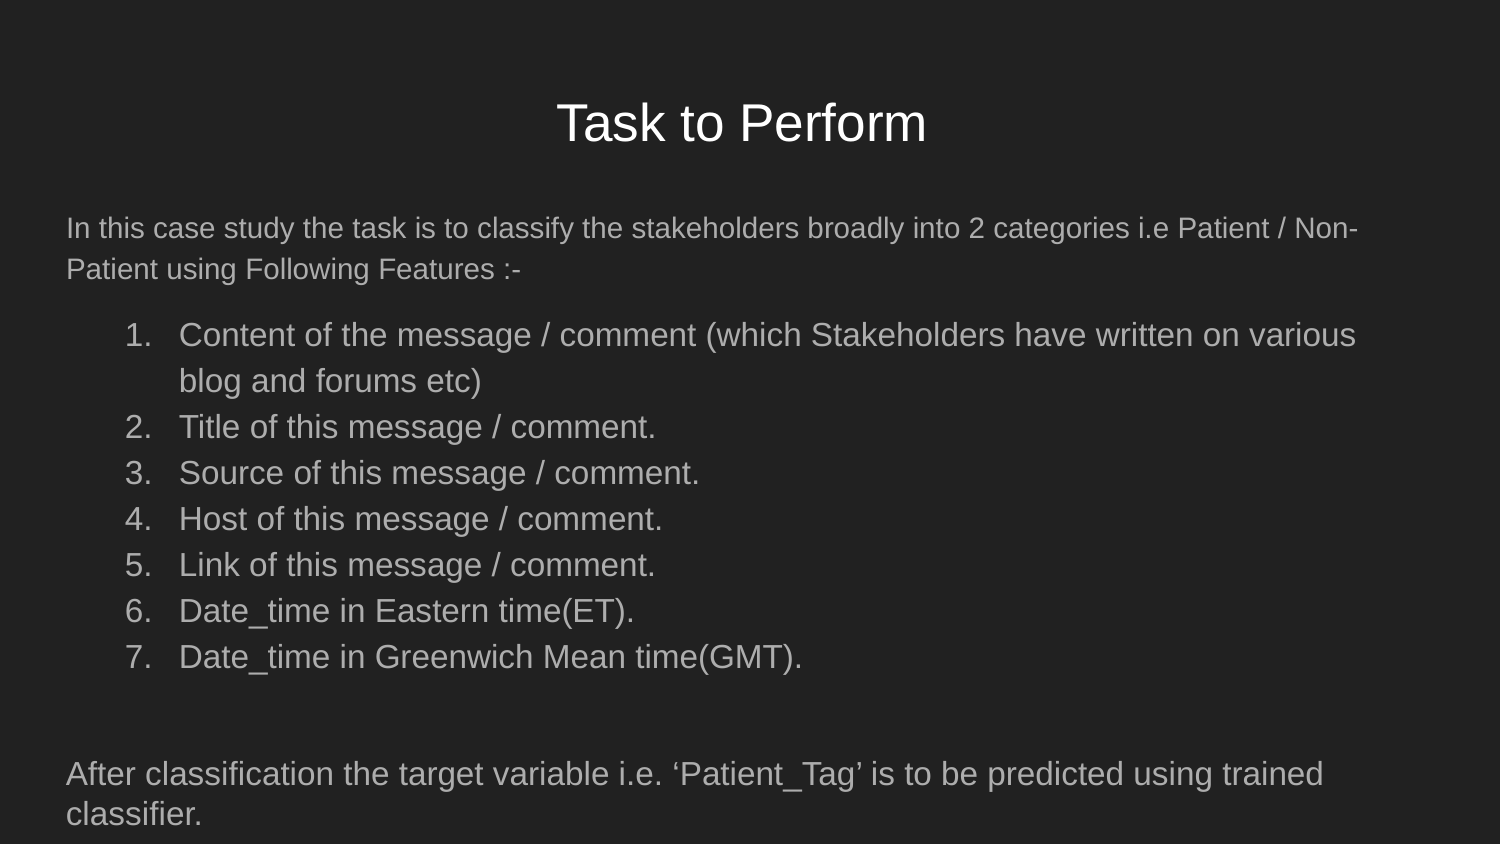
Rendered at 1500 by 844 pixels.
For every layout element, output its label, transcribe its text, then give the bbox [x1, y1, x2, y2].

text_box Content of the message / comment (which Stakeholders have written on various blog and forums etc) Title of this message / comment. Source of this message / comment. Host of this message / comment. Link of this message / comment. Date_time in Eastern time(ET). Date_time in Greenwich Mean time(GMT). [88, 292, 1424, 690]
list In this case study the task is to classify the stakeholders broadly into 2 categories i.e Patient / Non-Patient using Following Features :- [51, 189, 1449, 301]
title Task to Perform [51, 72, 1449, 167]
text_box After classification the target variable i.e. ‘Patient_Tag’ is to be predicted using trained classifier. [50, 736, 1449, 844]
